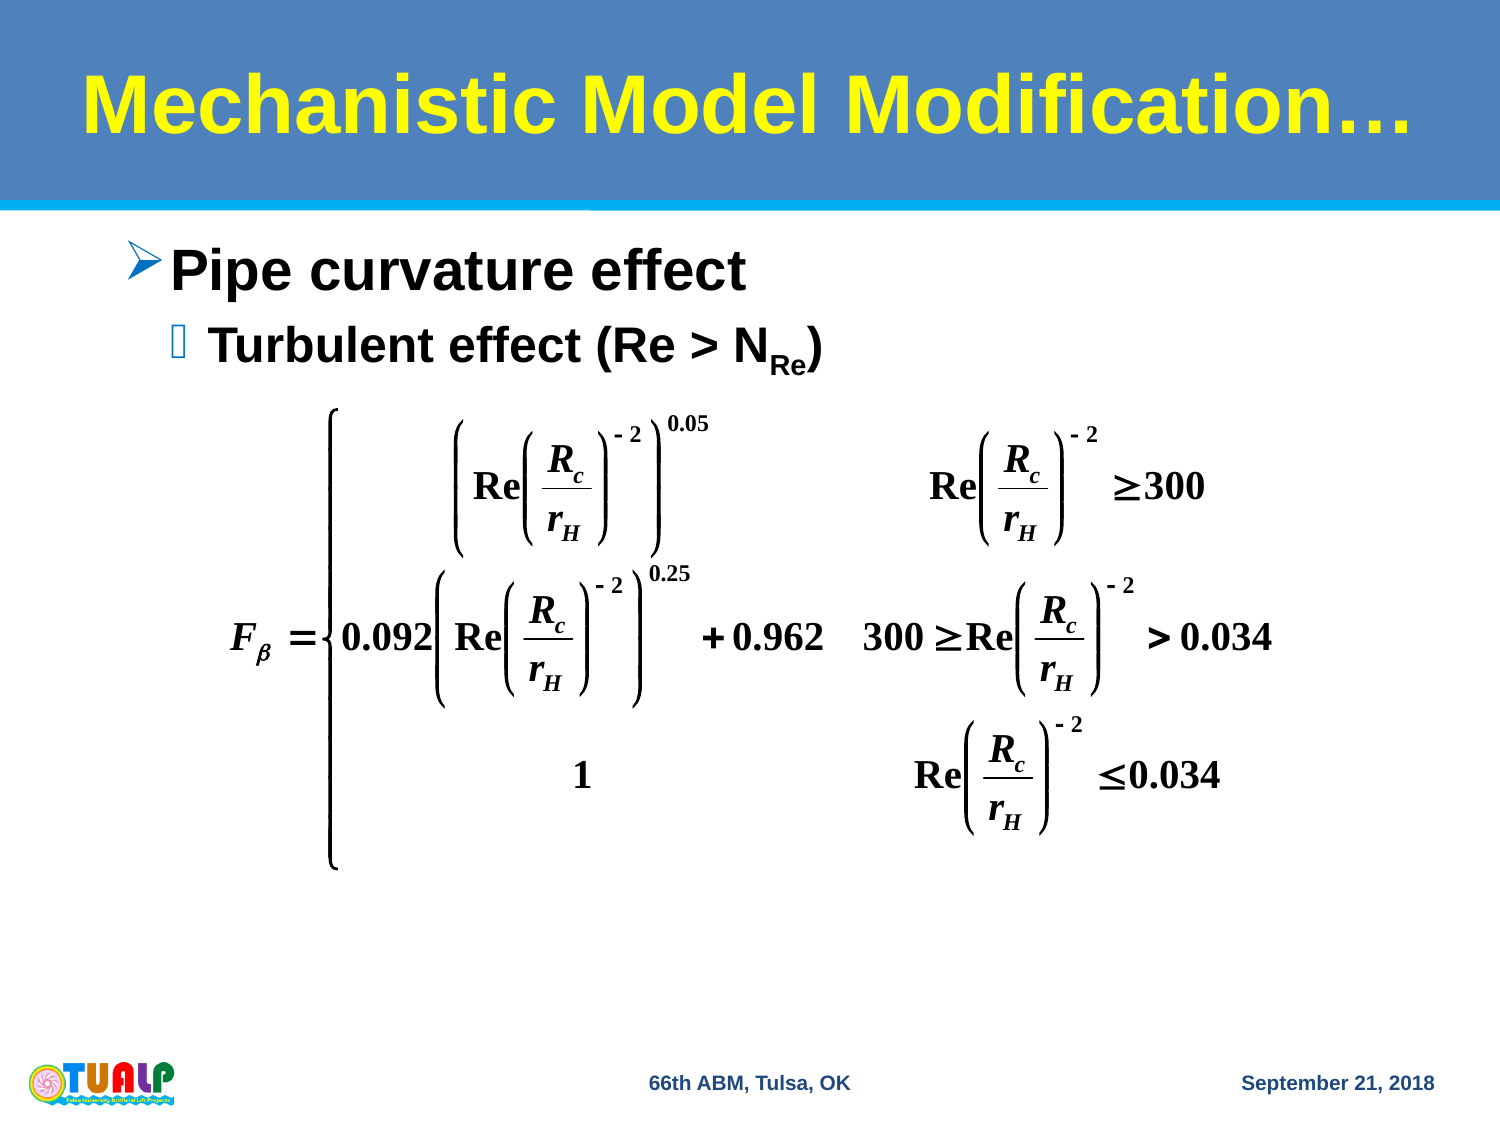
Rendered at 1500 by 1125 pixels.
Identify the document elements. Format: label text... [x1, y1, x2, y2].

title Mechanistic Model Modification… [0, 0, 1500, 205]
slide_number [1100, 1052, 1450, 1113]
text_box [222, 399, 1278, 877]
footer 66th ABM, Tulsa, OK [512, 1052, 988, 1113]
picture [27, 1062, 175, 1106]
